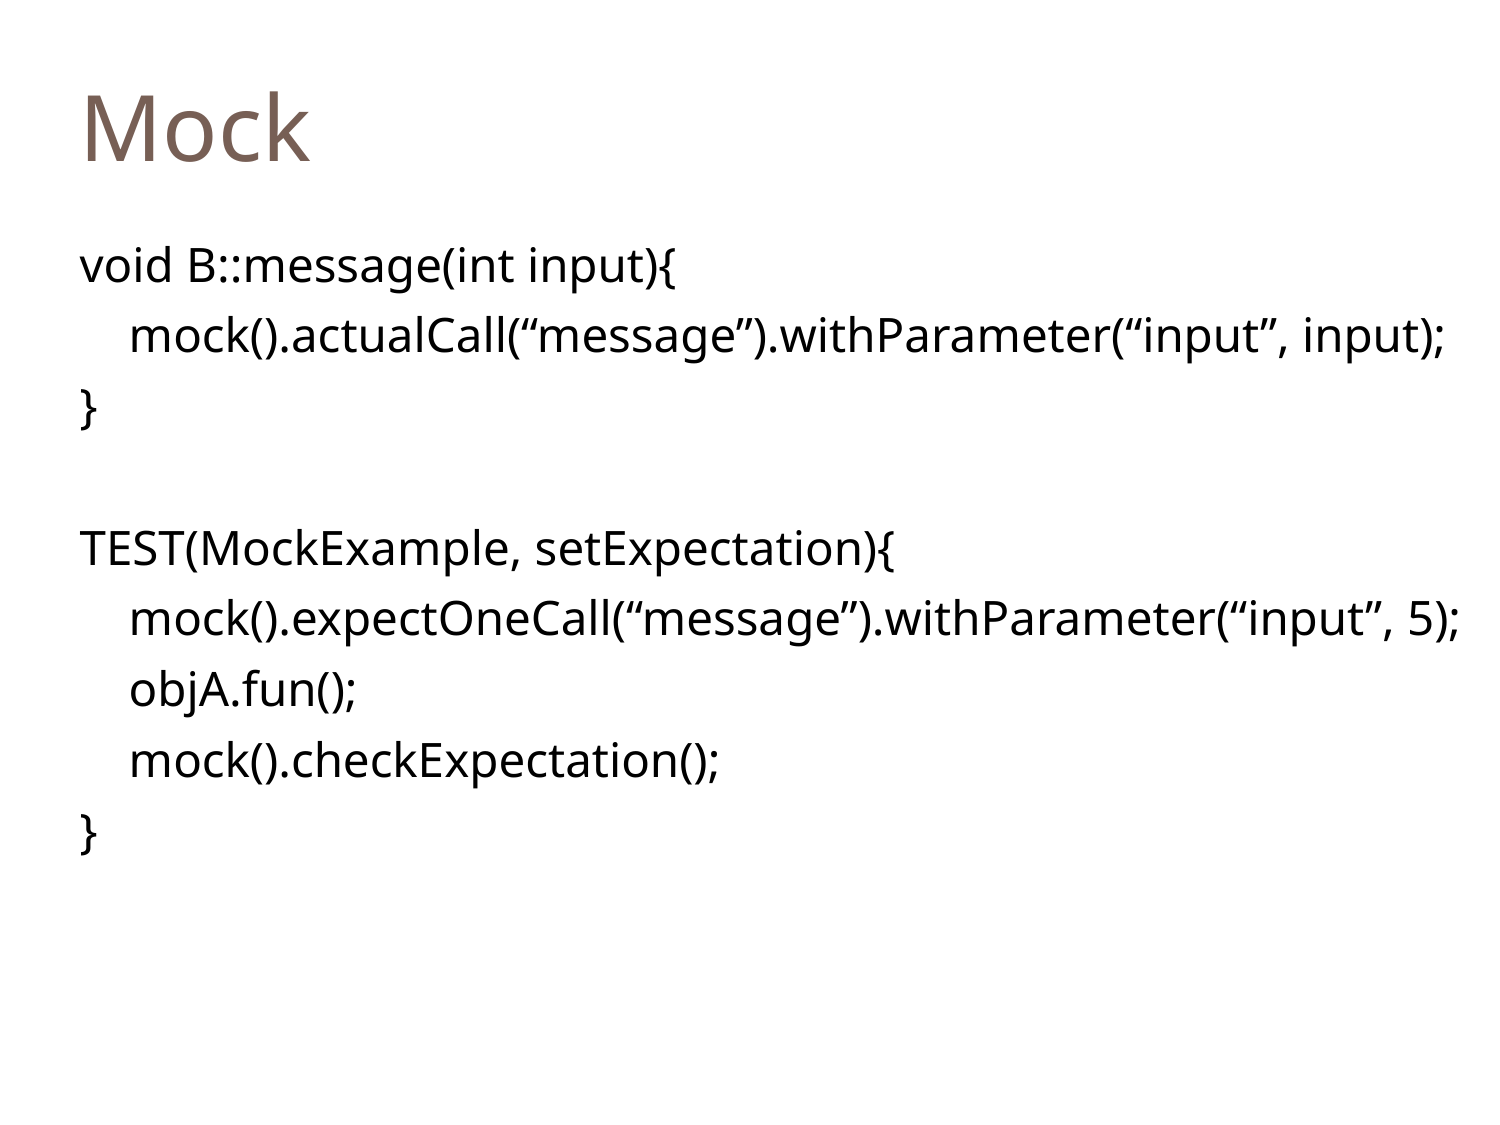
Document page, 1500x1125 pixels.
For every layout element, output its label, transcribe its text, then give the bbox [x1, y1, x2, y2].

title Mock [64, 30, 1407, 219]
list void B::message(int input){ mock().actualCall(“message”).withParameter(“input”, input); } TEST(MockExample, setExpectation){ mock().expectOneCall(“message”).withParameter(“input”, 5); objA.fun(); mock().checkExpectation(); } [64, 227, 1500, 953]
